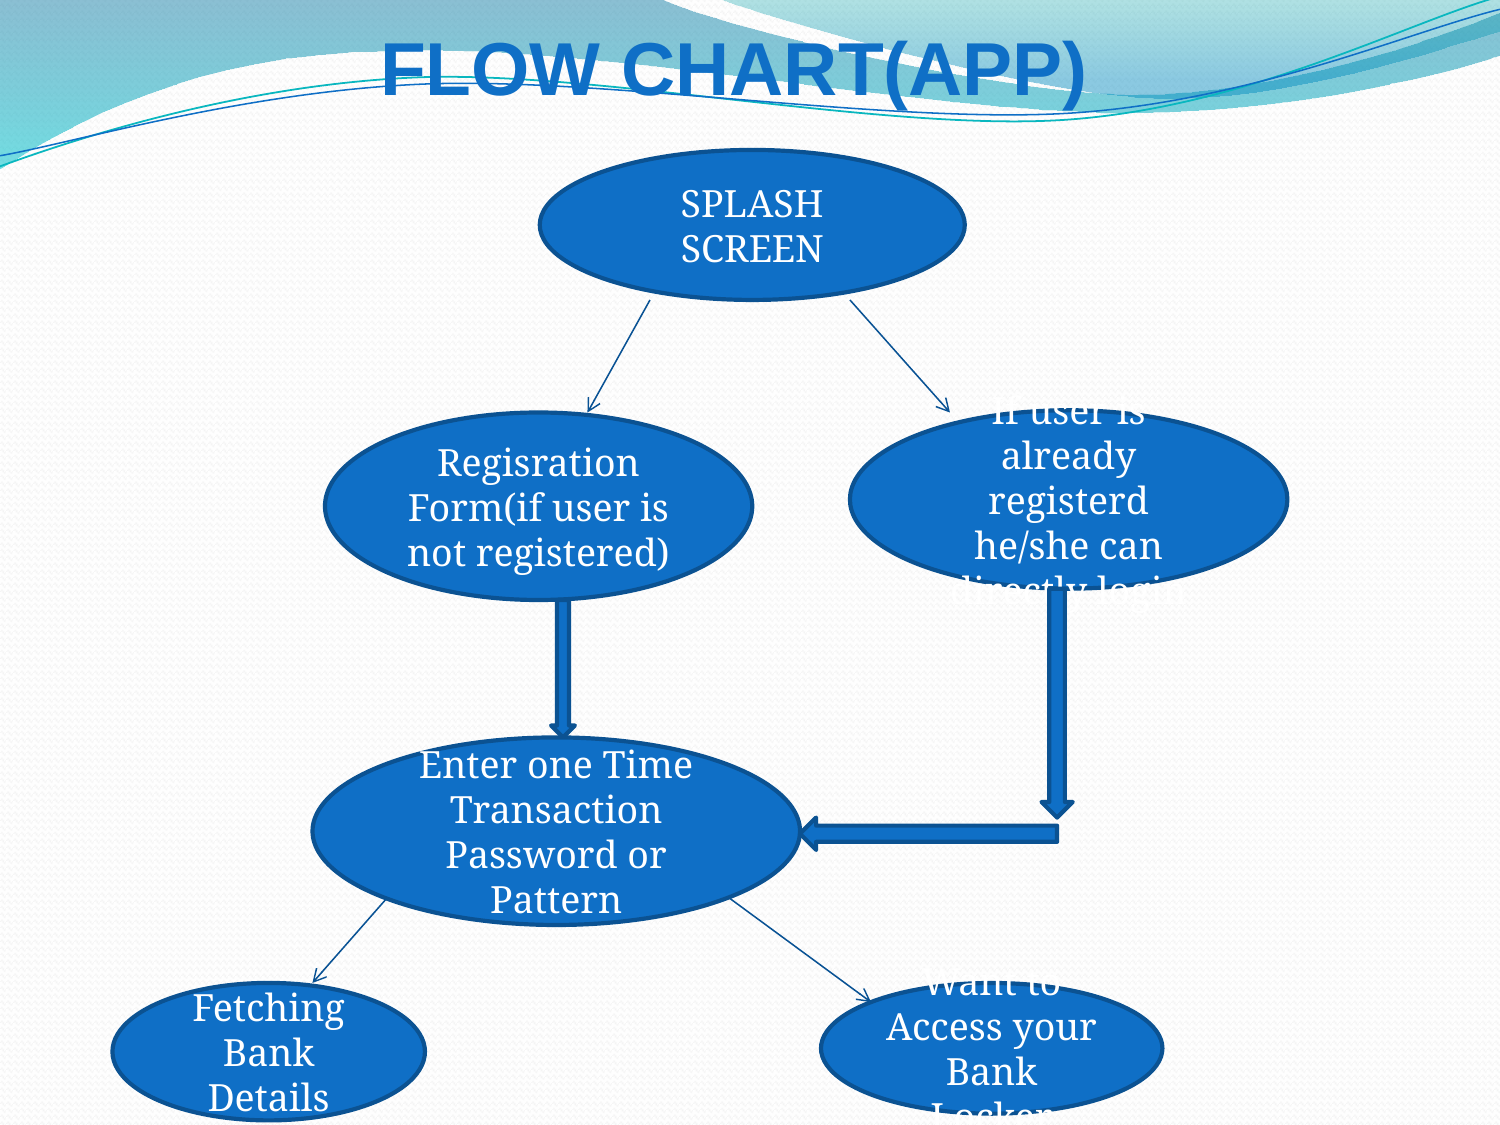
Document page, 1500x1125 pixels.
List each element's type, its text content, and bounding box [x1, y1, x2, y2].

text_box [549, 597, 577, 735]
text_box Want to Access your Bank Locker [818, 980, 1165, 1116]
text_box If user is already registerd he/she can directly login [847, 408, 1290, 591]
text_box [312, 897, 388, 984]
text_box [797, 815, 1060, 852]
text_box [728, 897, 872, 1003]
text_box Enter one Time Transaction Password or Pattern [310, 735, 802, 928]
list FLOW CHART(APP) [75, 12, 1425, 1038]
text_box SPLASH SCREEN [537, 147, 967, 303]
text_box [849, 299, 951, 413]
text_box [1039, 586, 1075, 820]
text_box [587, 299, 651, 413]
text_box Regisration Form(if user is not registered) [322, 410, 755, 603]
text_box Fetching Bank Details [110, 980, 428, 1123]
